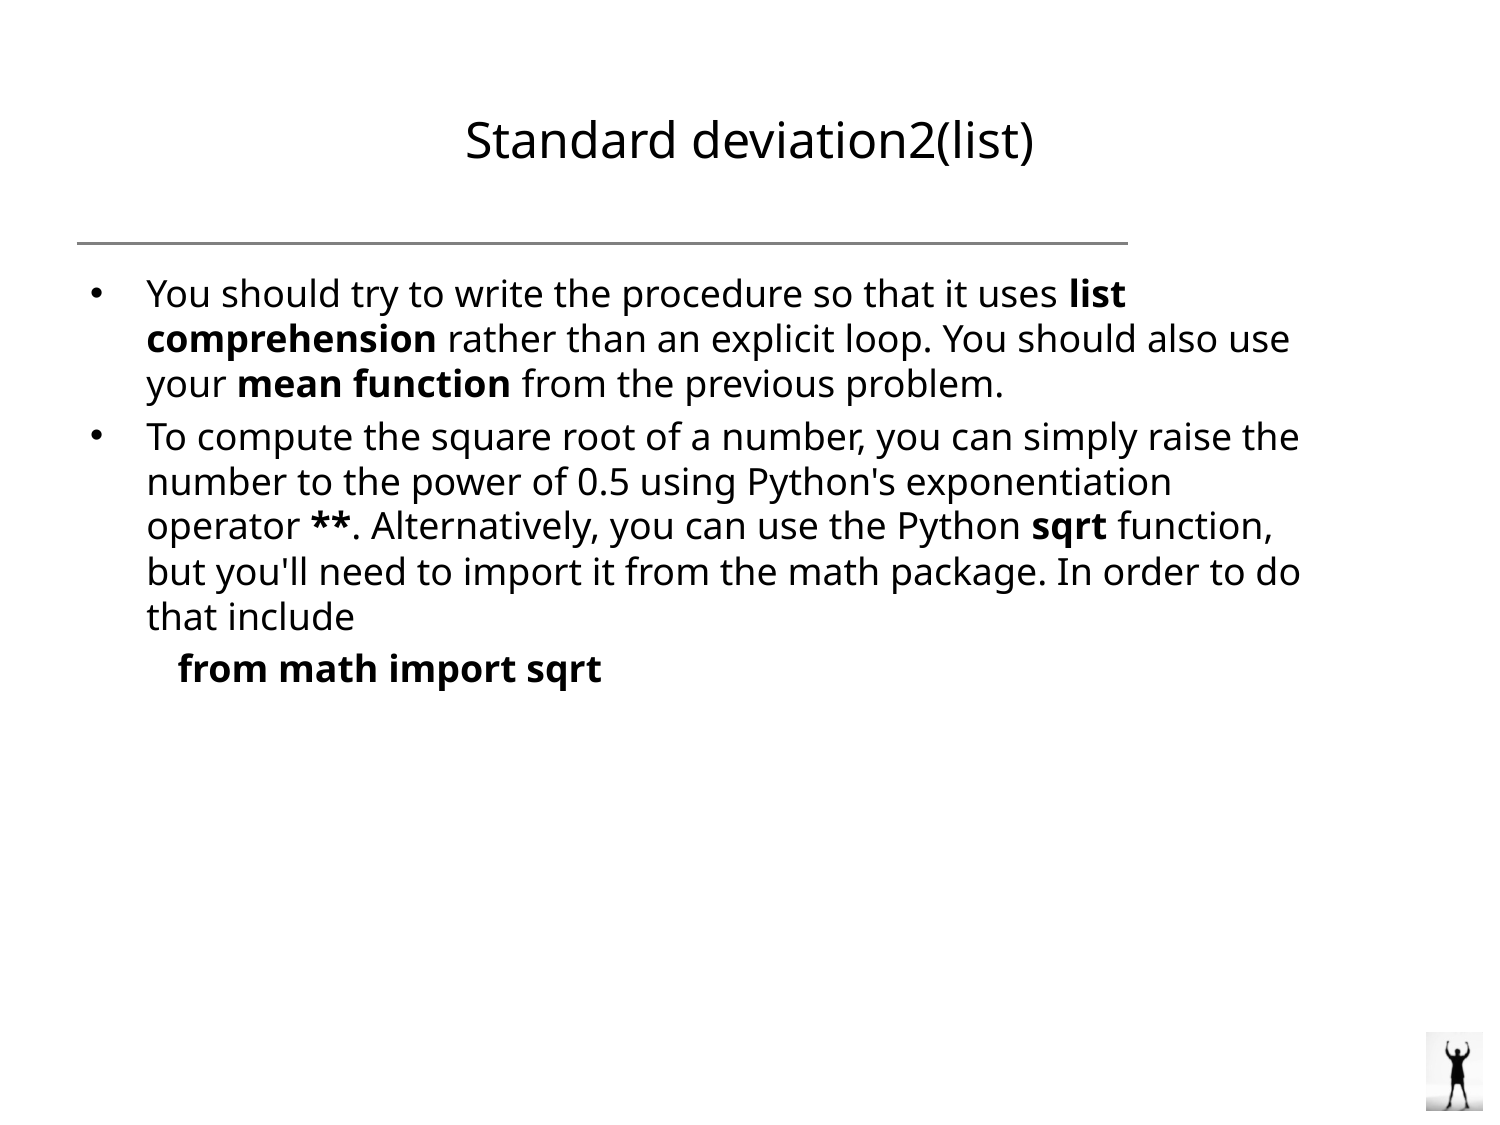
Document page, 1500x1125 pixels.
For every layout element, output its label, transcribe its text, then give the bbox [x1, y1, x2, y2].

title Standard deviation2(list) [75, 45, 1425, 233]
list You should try to write the procedure so that it uses list comprehension rather than an explicit loop. You should also use your mean function from the previous problem. To compute the square root of a number, you can simply raise the number to the power of 0.5 using Python's exponentiation operator **. Alternatively, you can use the Python sqrt function, but you'll need to import it from the math package. In order to do that include from math import sqrt [75, 262, 1341, 1000]
picture [1426, 1032, 1483, 1111]
